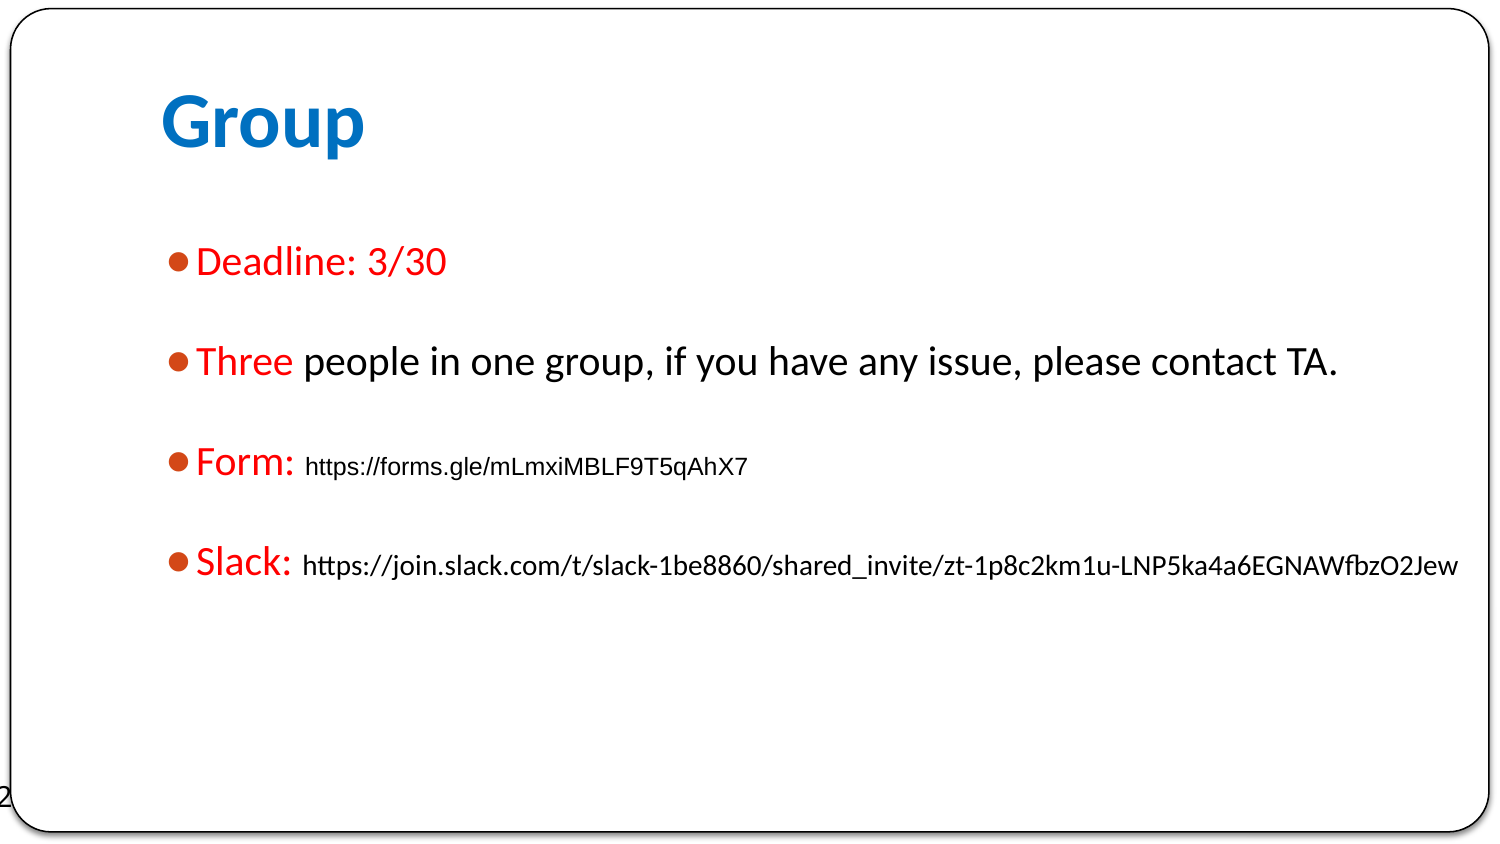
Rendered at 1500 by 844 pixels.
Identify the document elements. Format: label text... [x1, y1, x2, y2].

text_box Deadline: 3/30 Three people in one group, if you have any issue, please contact TA. Form: https://forms.gle/mLmxiMBLF9T5qAhX7 Slack: https://join.slack.com/t/slack-1be8860/shared_invite/zt-1p8c2km1u-LNP5ka4a6EGNAWfbzO2Jew [150, 178, 1500, 741]
text_box Group [149, 33, 1425, 175]
